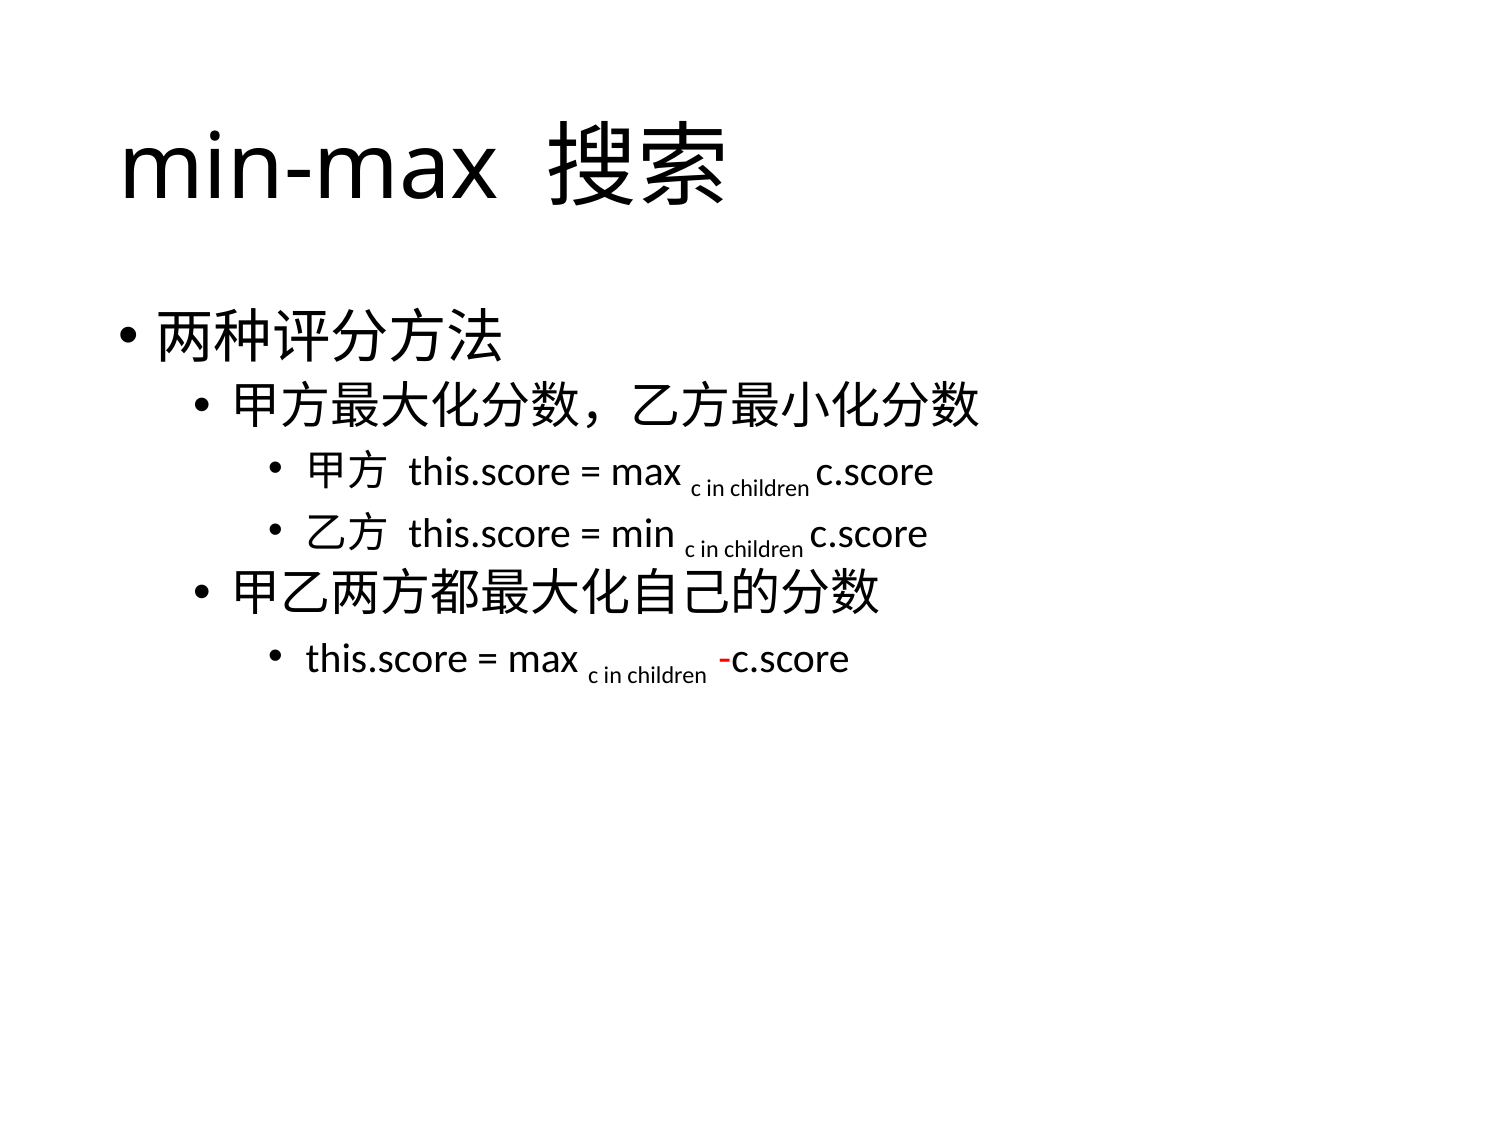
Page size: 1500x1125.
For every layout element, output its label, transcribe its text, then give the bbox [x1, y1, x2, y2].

list 两种评分方法 甲方最大化分数，乙方最小化分数 甲方 this.score = max c in children c.score 乙方 this.score = min c in children c.score 甲乙两方都最大化自己的分数 this.score = max c in children -c.score [103, 299, 1397, 1014]
title min-max 搜索 [103, 59, 1397, 278]
